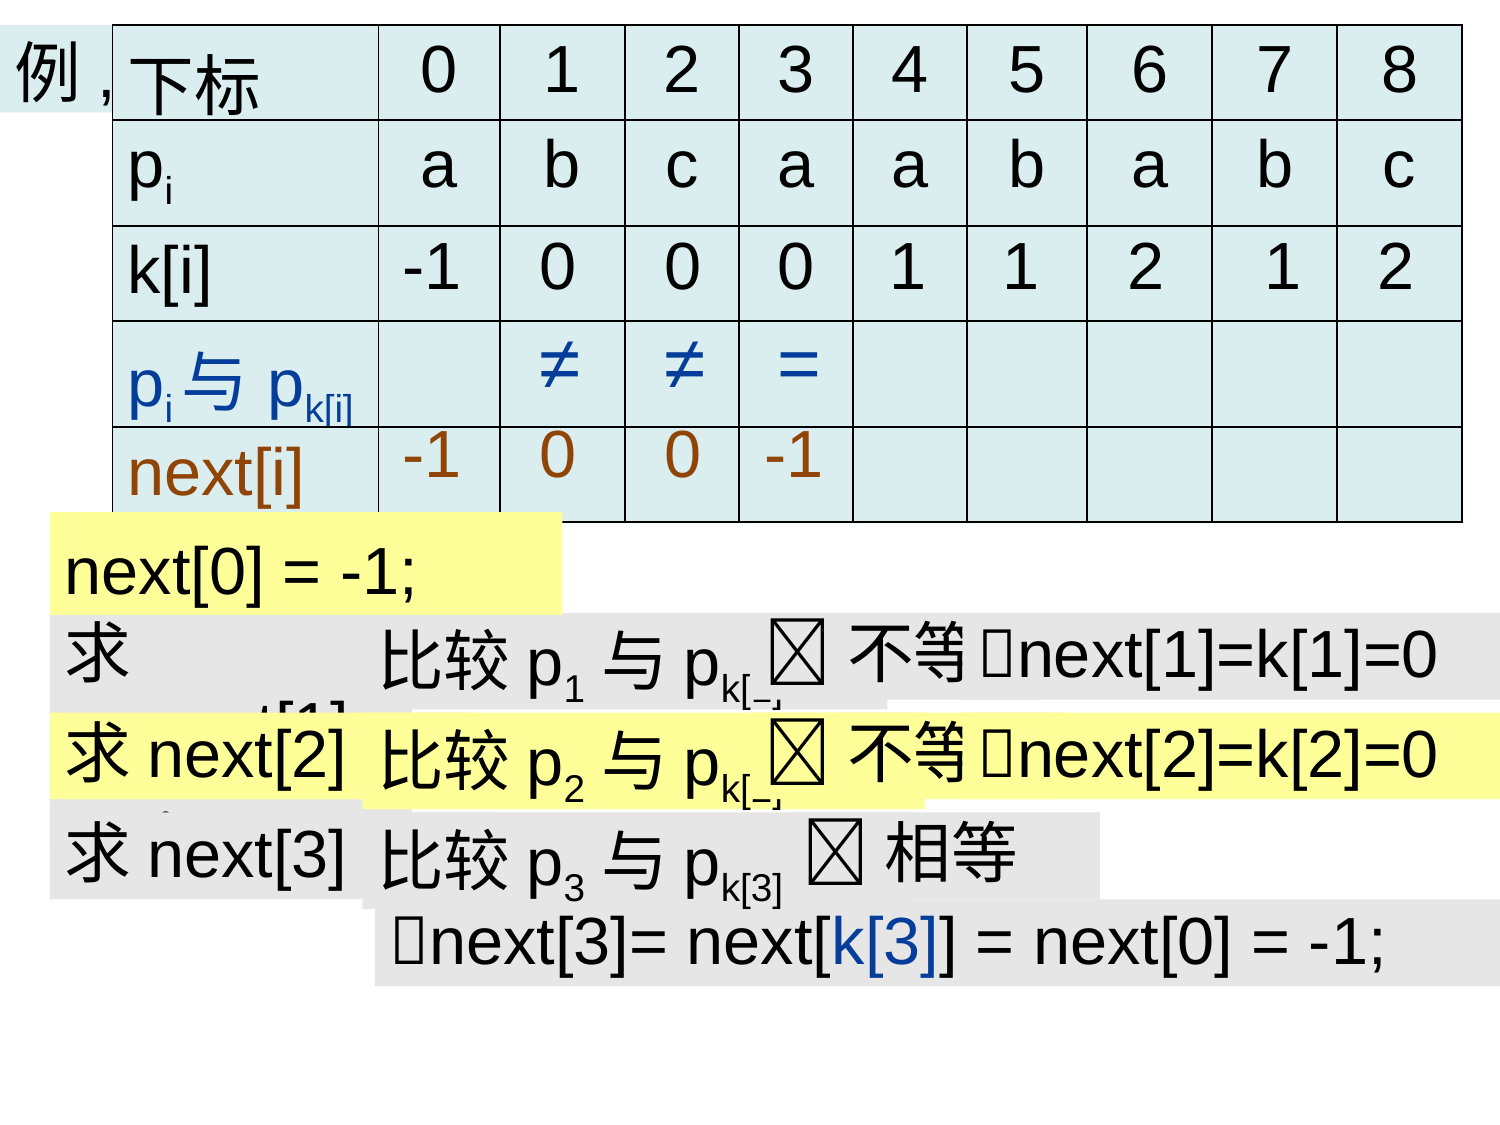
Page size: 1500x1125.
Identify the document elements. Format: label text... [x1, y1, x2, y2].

table_cell [854, 227, 966, 320]
table_header 5 [968, 26, 1086, 119]
text_box 求next[2]： [50, 712, 362, 800]
table_cell [1338, 227, 1461, 320]
table_cell a [379, 121, 499, 225]
text_box next[0] = -1; [49, 512, 563, 615]
table_cell [379, 322, 499, 426]
text_box 例, p=abcaababc, [0, 24, 112, 113]
table_header 2 [626, 26, 738, 119]
text_box next[2]=k[2]=0 [962, 712, 1500, 800]
table_header 下标 [113, 26, 378, 119]
table_cell b [501, 121, 624, 225]
text_box 求next[3]： [49, 812, 362, 900]
table_cell [740, 428, 852, 521]
table_cell [740, 227, 852, 320]
text_box next[1]=k[1]=0 [962, 612, 1500, 700]
table_cell pi与pk[i] [113, 322, 378, 426]
table_cell [740, 322, 852, 426]
table_cell [968, 322, 1086, 426]
table_cell pi [113, 121, 378, 225]
table_cell a [1088, 121, 1211, 225]
table_cell [626, 227, 738, 320]
text_box 0 [524, 412, 600, 499]
text_box 1 [1249, 224, 1325, 312]
text_box 求next[1]： [49, 615, 413, 812]
table_cell [1213, 322, 1336, 426]
table_cell [854, 322, 966, 426]
table_cell [626, 428, 738, 521]
text_box 1 [987, 224, 1063, 312]
text_box 0 [762, 224, 838, 312]
text_box 不等 [749, 712, 962, 800]
text_box -1 [387, 224, 525, 312]
table_header 7 [1213, 26, 1336, 119]
table_cell [1088, 322, 1211, 426]
text_box 0 [525, 224, 600, 312]
table_cell [501, 227, 624, 320]
table_header 4 [854, 26, 966, 119]
text_box next[3]= next[k[3]] = next[0] = -1; [374, 899, 1500, 987]
text_box 0 [649, 412, 725, 500]
text_box 2 [1112, 224, 1188, 312]
text_box 0 [649, 224, 725, 312]
table_cell [379, 227, 499, 320]
table_cell c [626, 121, 738, 225]
table_cell [501, 428, 624, 521]
text_box 不等 [749, 612, 962, 700]
text_box 相等 [787, 812, 1100, 900]
text_box ≠ [525, 324, 597, 412]
table_cell b [1213, 121, 1336, 225]
table_cell [1338, 322, 1461, 426]
table_cell k[i] [113, 227, 378, 320]
table_cell [968, 227, 1086, 320]
table_cell b [968, 121, 1086, 225]
table_cell [1338, 428, 1461, 521]
table_cell [1213, 428, 1336, 521]
table_cell [1213, 227, 1336, 320]
table_cell [379, 428, 499, 512]
table_cell [626, 322, 738, 426]
table_cell [1088, 227, 1211, 320]
table_cell a [740, 121, 852, 225]
text_box 比较p2与pk[2] [362, 712, 925, 810]
text_box -1 [387, 412, 513, 499]
text_box 1 [874, 224, 950, 312]
text_box -1 [750, 412, 875, 500]
table_cell [968, 428, 1086, 521]
table_cell a [854, 121, 966, 225]
text_box = [762, 324, 835, 412]
text_box 比较p3与pk[3] [362, 812, 913, 909]
table_header 8 [1338, 26, 1461, 119]
table_cell next[i] [113, 428, 378, 512]
text_box ≠ [650, 324, 722, 412]
table_header 3 [740, 26, 852, 119]
table_header 6 [1088, 26, 1211, 119]
table_cell [501, 322, 624, 426]
text_box 2 [1362, 224, 1438, 312]
text_box 比较p1与pk[1] [362, 612, 888, 710]
table_header 1 [501, 26, 624, 119]
table_cell c [1338, 121, 1461, 225]
table_cell [1088, 428, 1211, 521]
table_cell [854, 428, 966, 521]
table_header 0 [379, 26, 499, 119]
